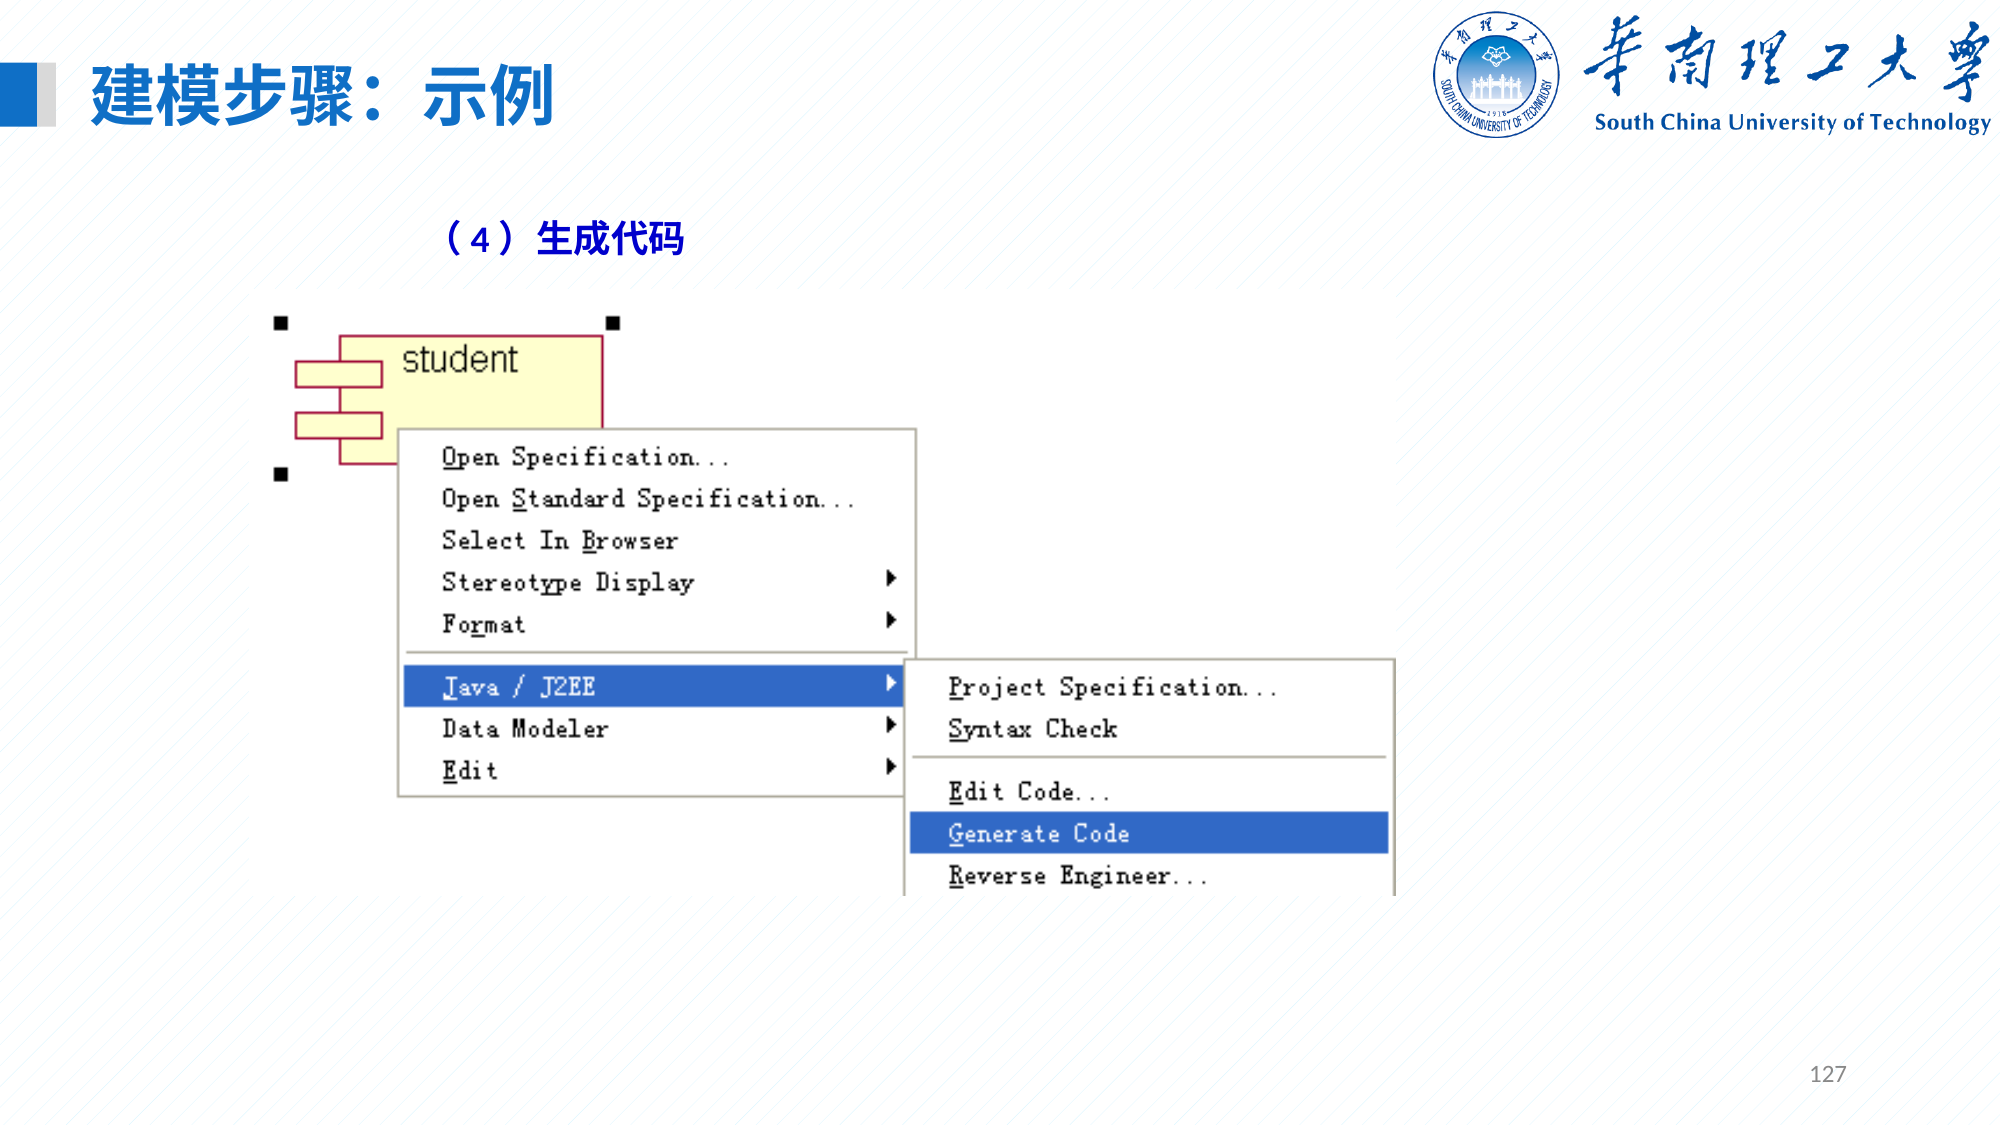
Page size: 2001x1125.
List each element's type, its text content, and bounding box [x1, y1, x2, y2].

picture [1433, 11, 1991, 138]
text_box 建模步骤：示例 [74, 46, 1248, 142]
slide_number 127 [1412, 1042, 1863, 1103]
text_box （4）生成代码 [409, 207, 1603, 268]
picture [249, 289, 1396, 896]
